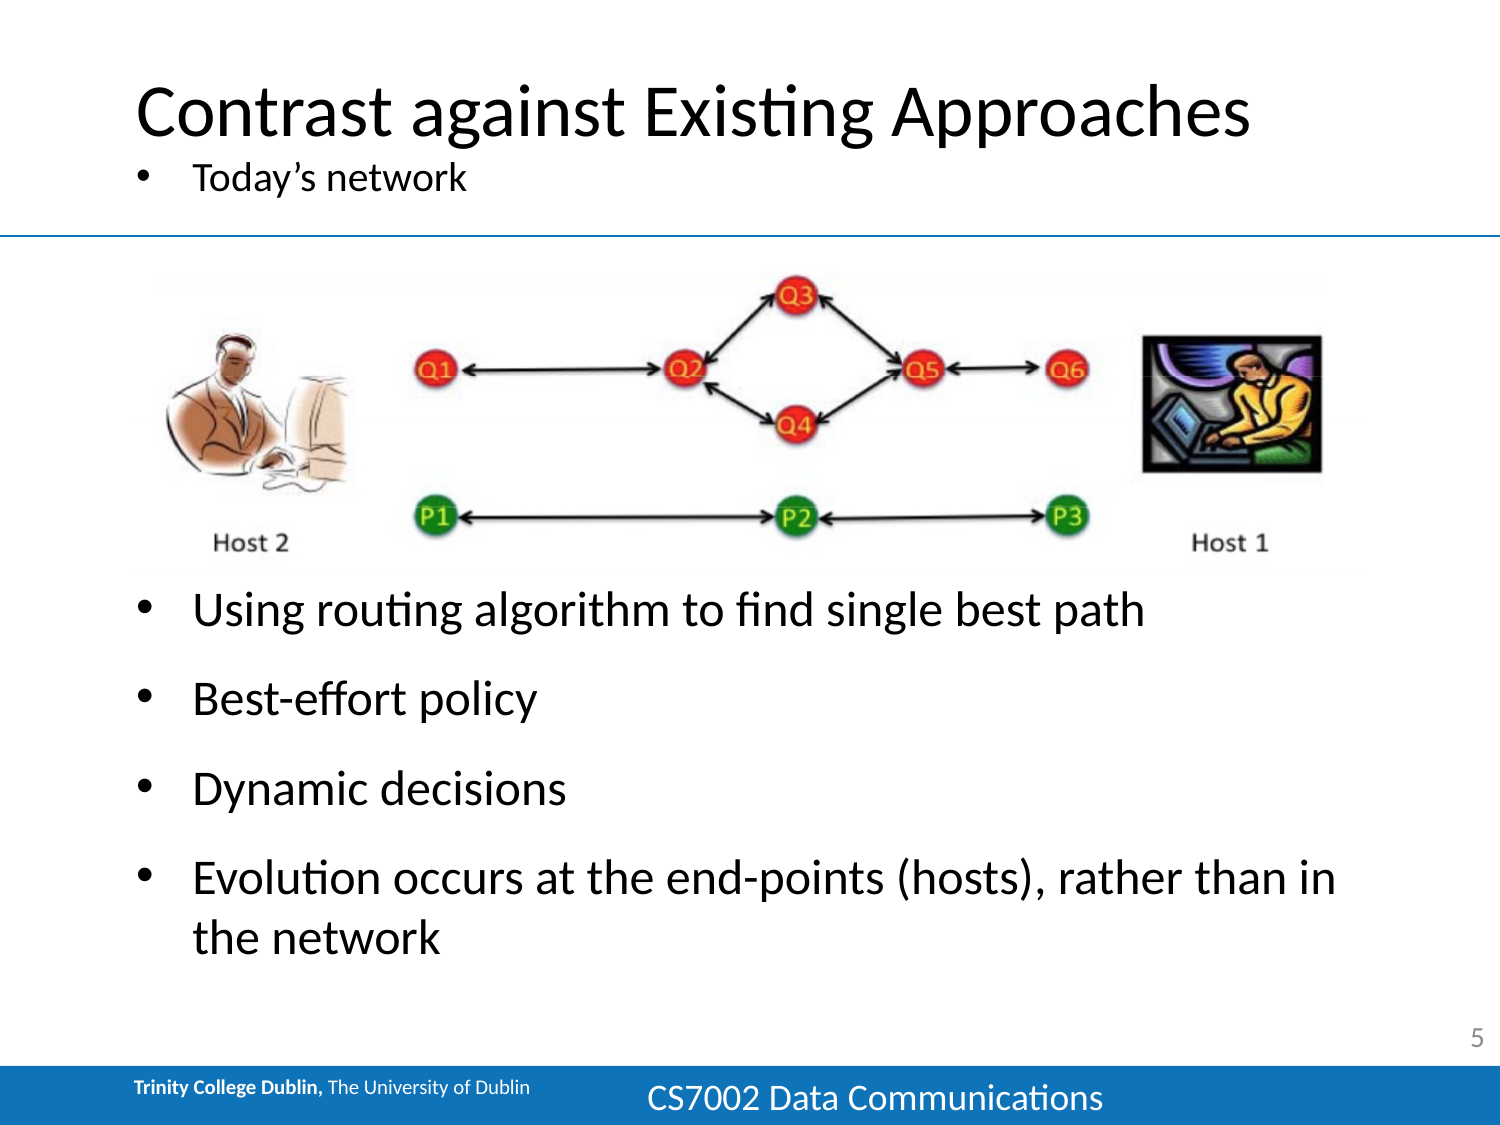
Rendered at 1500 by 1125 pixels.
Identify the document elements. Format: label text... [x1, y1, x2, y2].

title Contrast against Existing Approaches [135, 59, 1367, 149]
list Today’s network [135, 149, 1367, 196]
slide_number 5 [1162, 1006, 1500, 1067]
list Using routing algorithm to find single best path Best-effort policy Dynamic decisions Evolution occurs at the end-points (hosts), rather than in the network [135, 583, 1367, 972]
picture [135, 268, 1367, 577]
